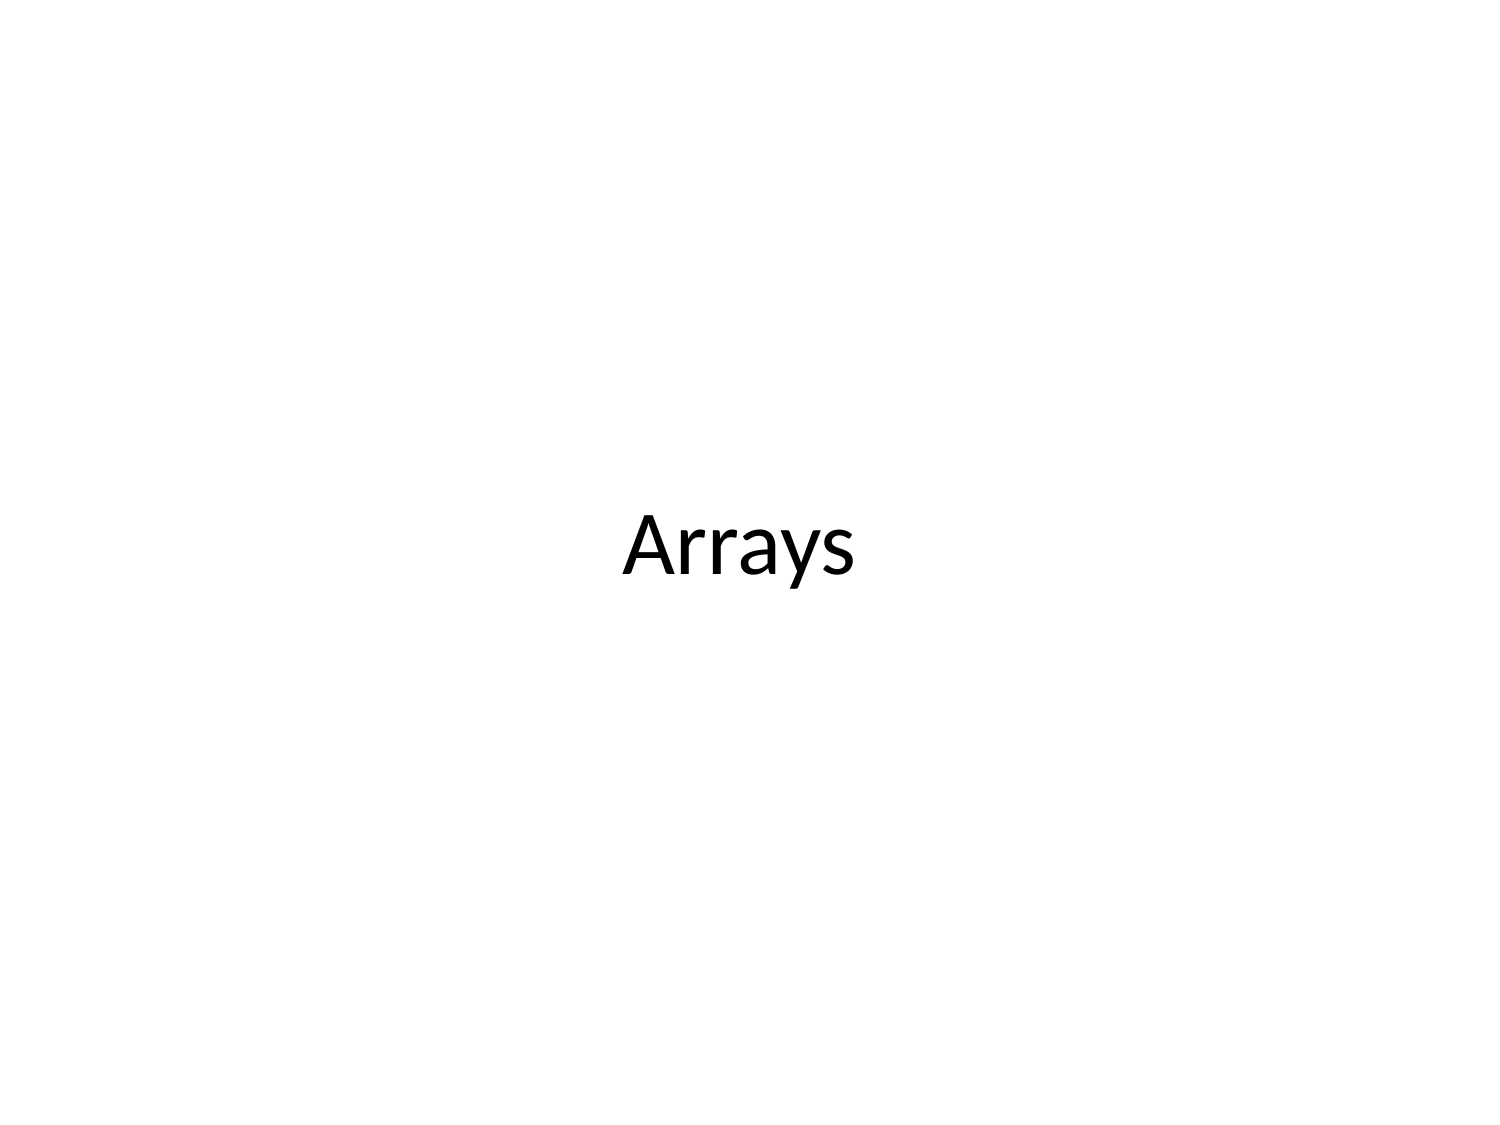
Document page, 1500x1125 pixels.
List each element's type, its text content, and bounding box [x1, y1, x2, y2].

title Arrays [64, 444, 1415, 632]
